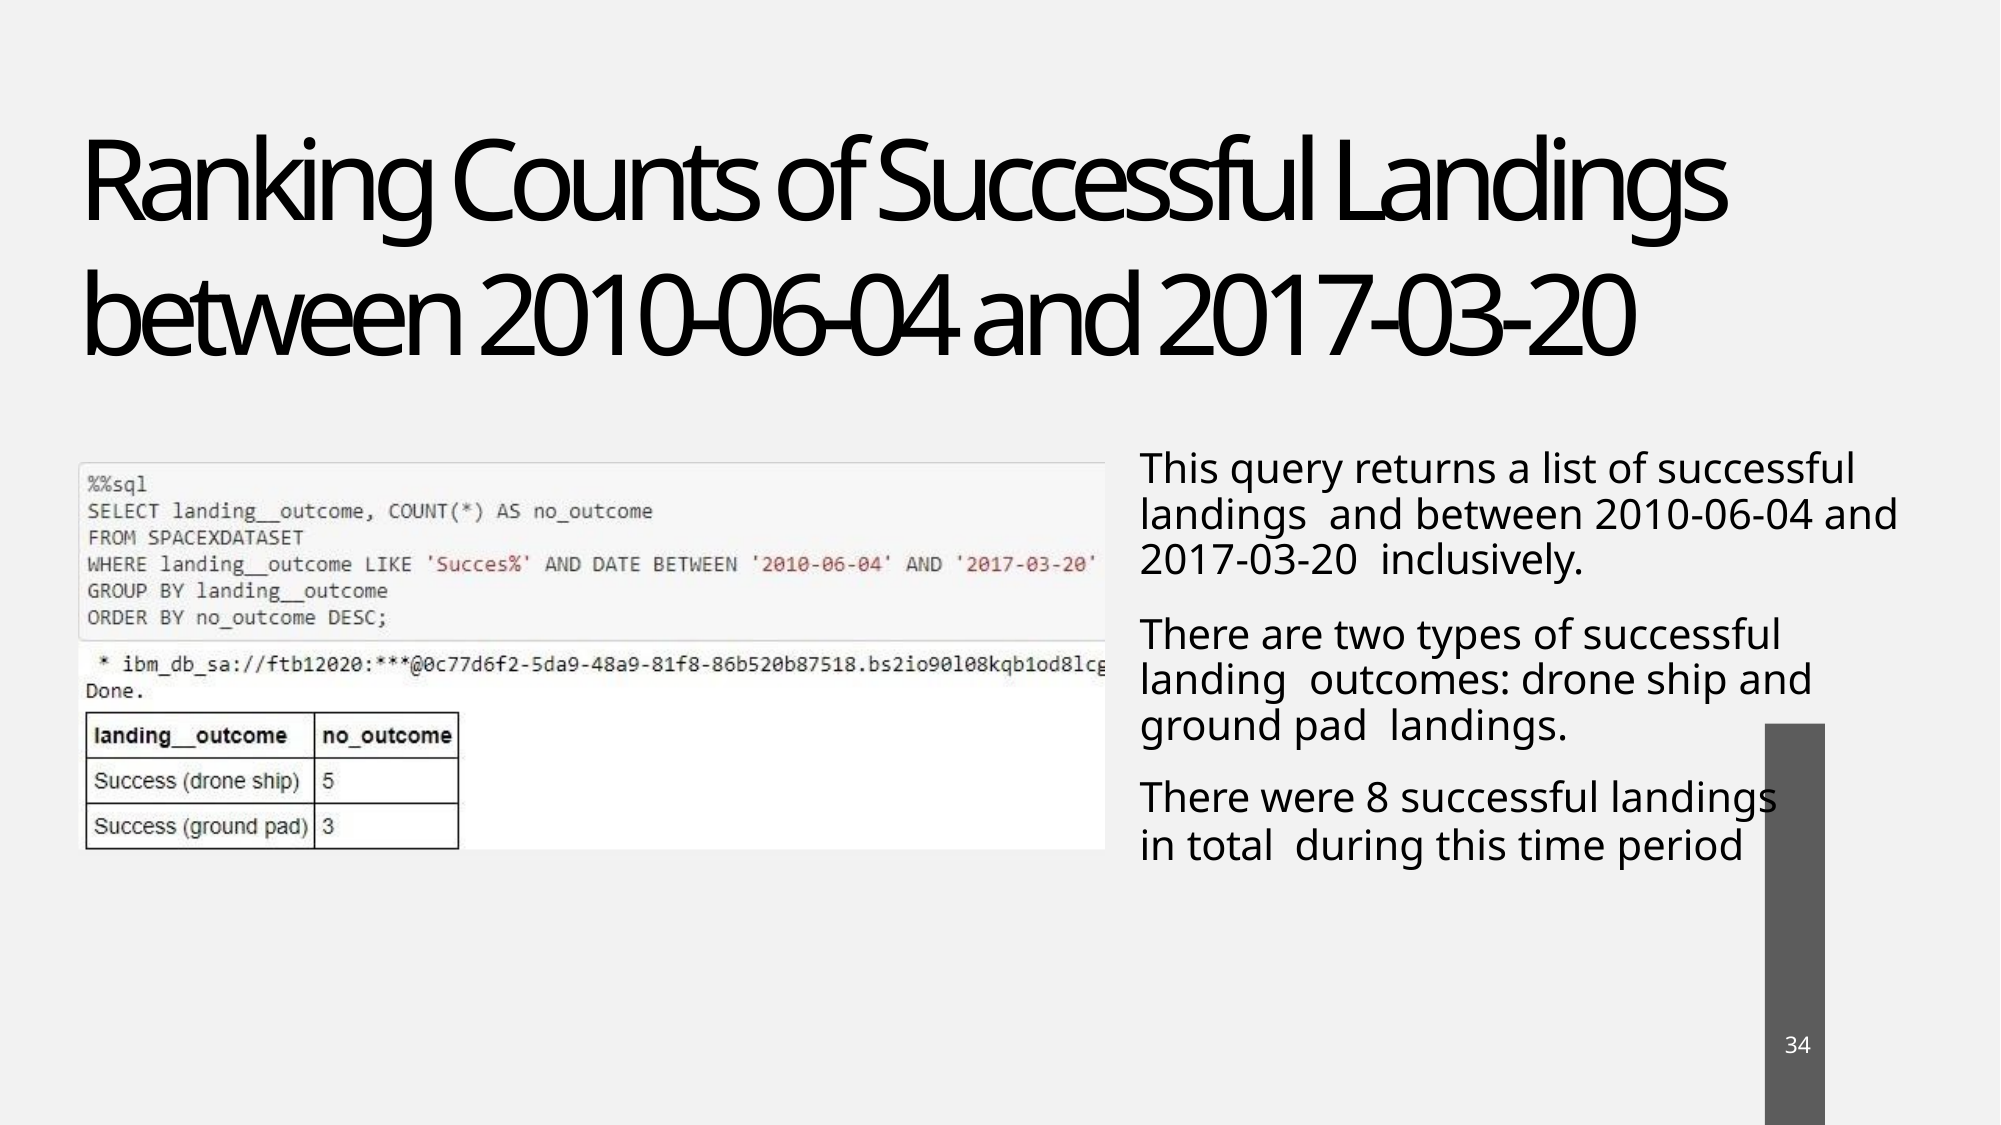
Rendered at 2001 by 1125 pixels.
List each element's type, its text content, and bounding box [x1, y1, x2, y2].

text_box [78, 462, 1105, 856]
text_box Ranking Counts of Successful Landings between 2010-06-04 and 2017-03-20 [78, 28, 1891, 378]
text_box This query returns a list of successful landings and between 2010-06-04 and 2017-03-20 inclusively. There are two types of successful landing outcomes: drone ship and ground pad landings. There were 8 successful landings in total during this time period [1137, 441, 1910, 870]
slide_number 34 [1764, 870, 1825, 1125]
